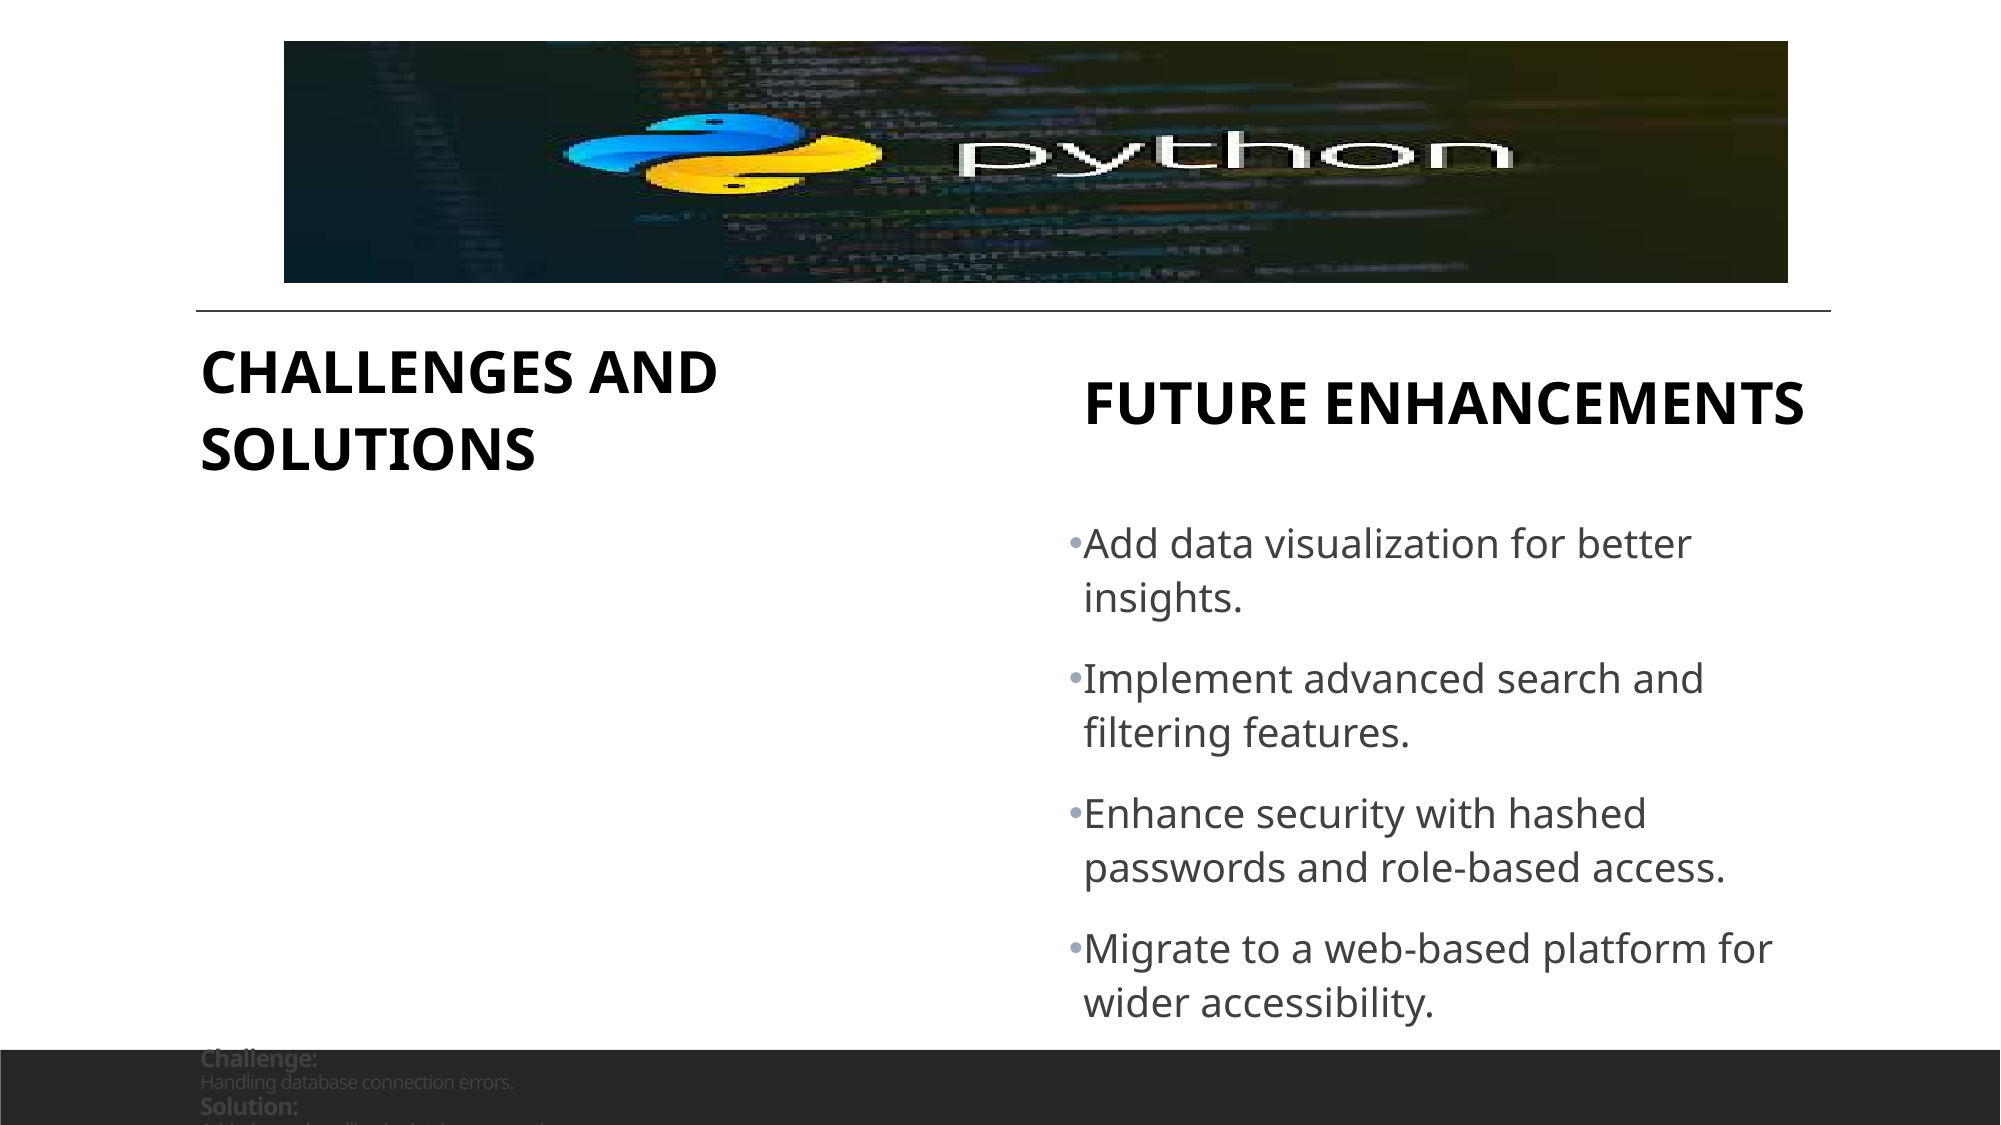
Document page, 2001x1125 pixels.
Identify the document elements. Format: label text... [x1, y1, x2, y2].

list Challenges and Solutions [185, 352, 1000, 459]
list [284, 40, 1789, 284]
list Add data visualization for better insights. Implement advanced search and filtering features. Enhance security with hashed passwords and role-based access. Migrate to a web-based platform for wider accessibility. [1068, 505, 1851, 1035]
title Challenge: Handling database connection errors. Solution: Added error handling in database operations Challenge: User-friendly navigation. Solution: Designed clear workflows for both user roles. [185, 1011, 1074, 1125]
list Future Enhancements [1068, 337, 1830, 459]
